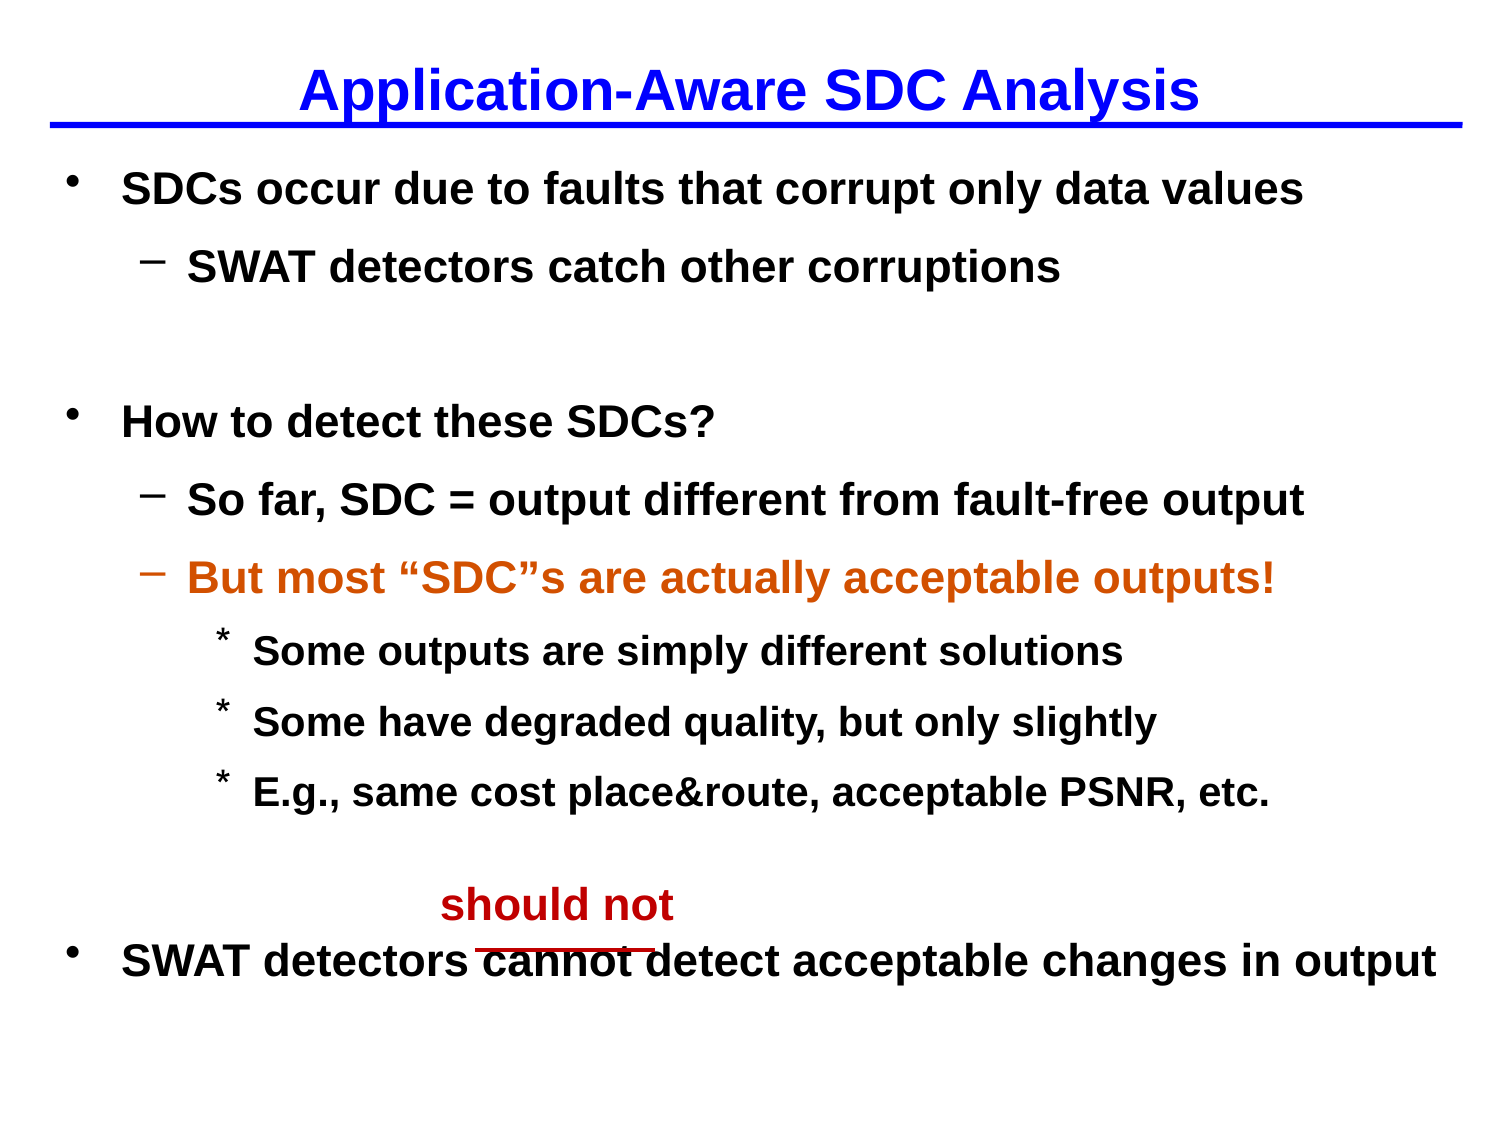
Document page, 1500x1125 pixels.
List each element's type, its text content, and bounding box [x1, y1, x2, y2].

list SDCs occur due to faults that corrupt only data values SWAT detectors catch other corruptions How to detect these SDCs? So far, SDC = output different from fault-free output But most “SDC”s are actually acceptable outputs! Some outputs are simply different solutions Some have degraded quality, but only slightly E.g., same cost place&route, acceptable PSNR, etc. SWAT detectors cannot detect acceptable changes in output [49, 137, 1463, 1076]
text_box should not [424, 866, 738, 937]
title Application-Aware SDC Analysis [0, 24, 1500, 151]
